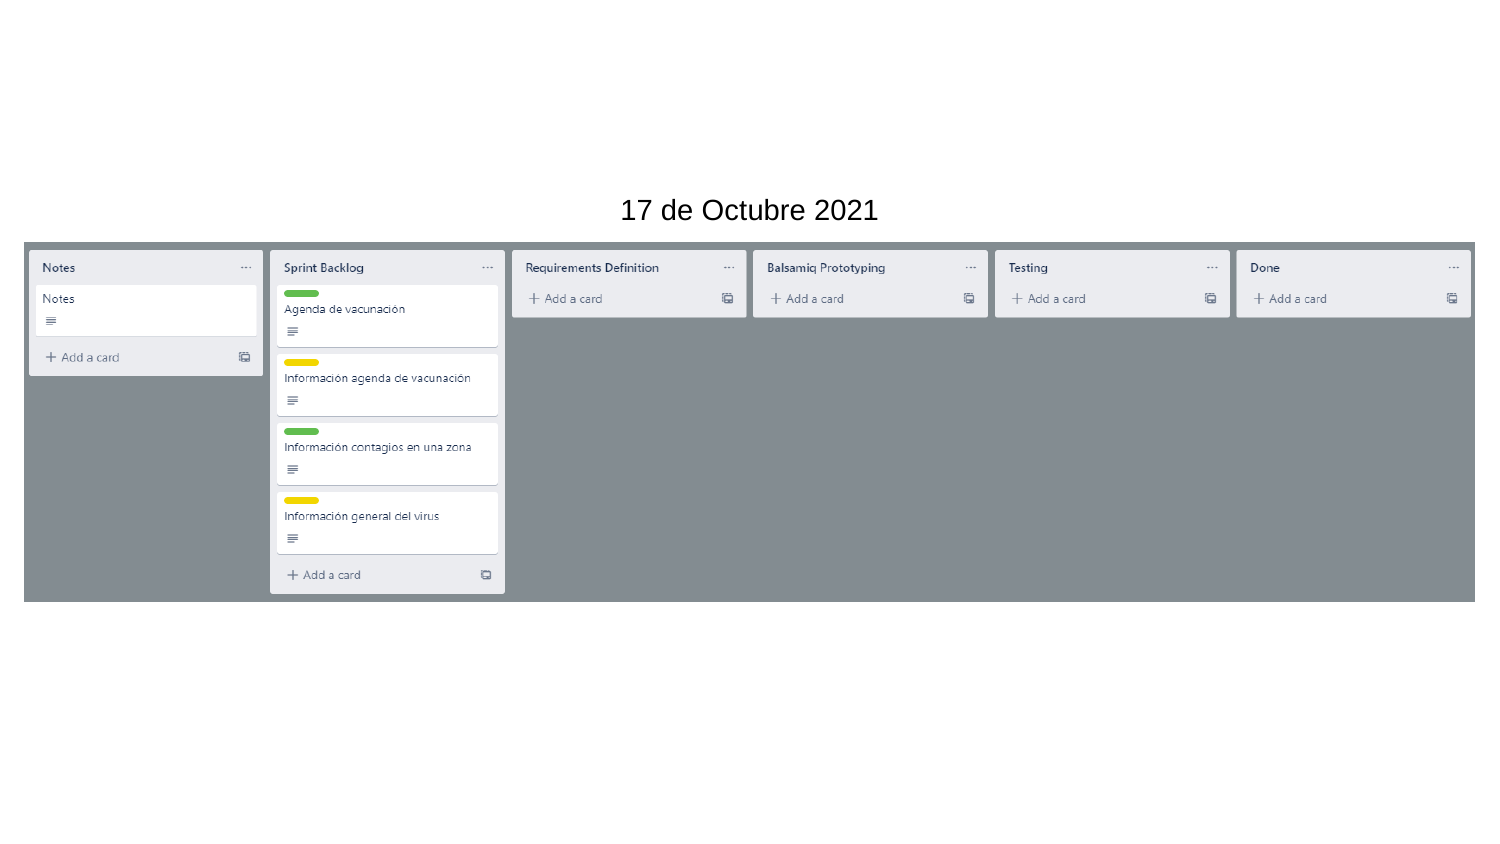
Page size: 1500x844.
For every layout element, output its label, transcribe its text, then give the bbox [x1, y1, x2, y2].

text_box 17 de Octubre 2021 [550, 176, 950, 240]
picture [24, 241, 1476, 602]
